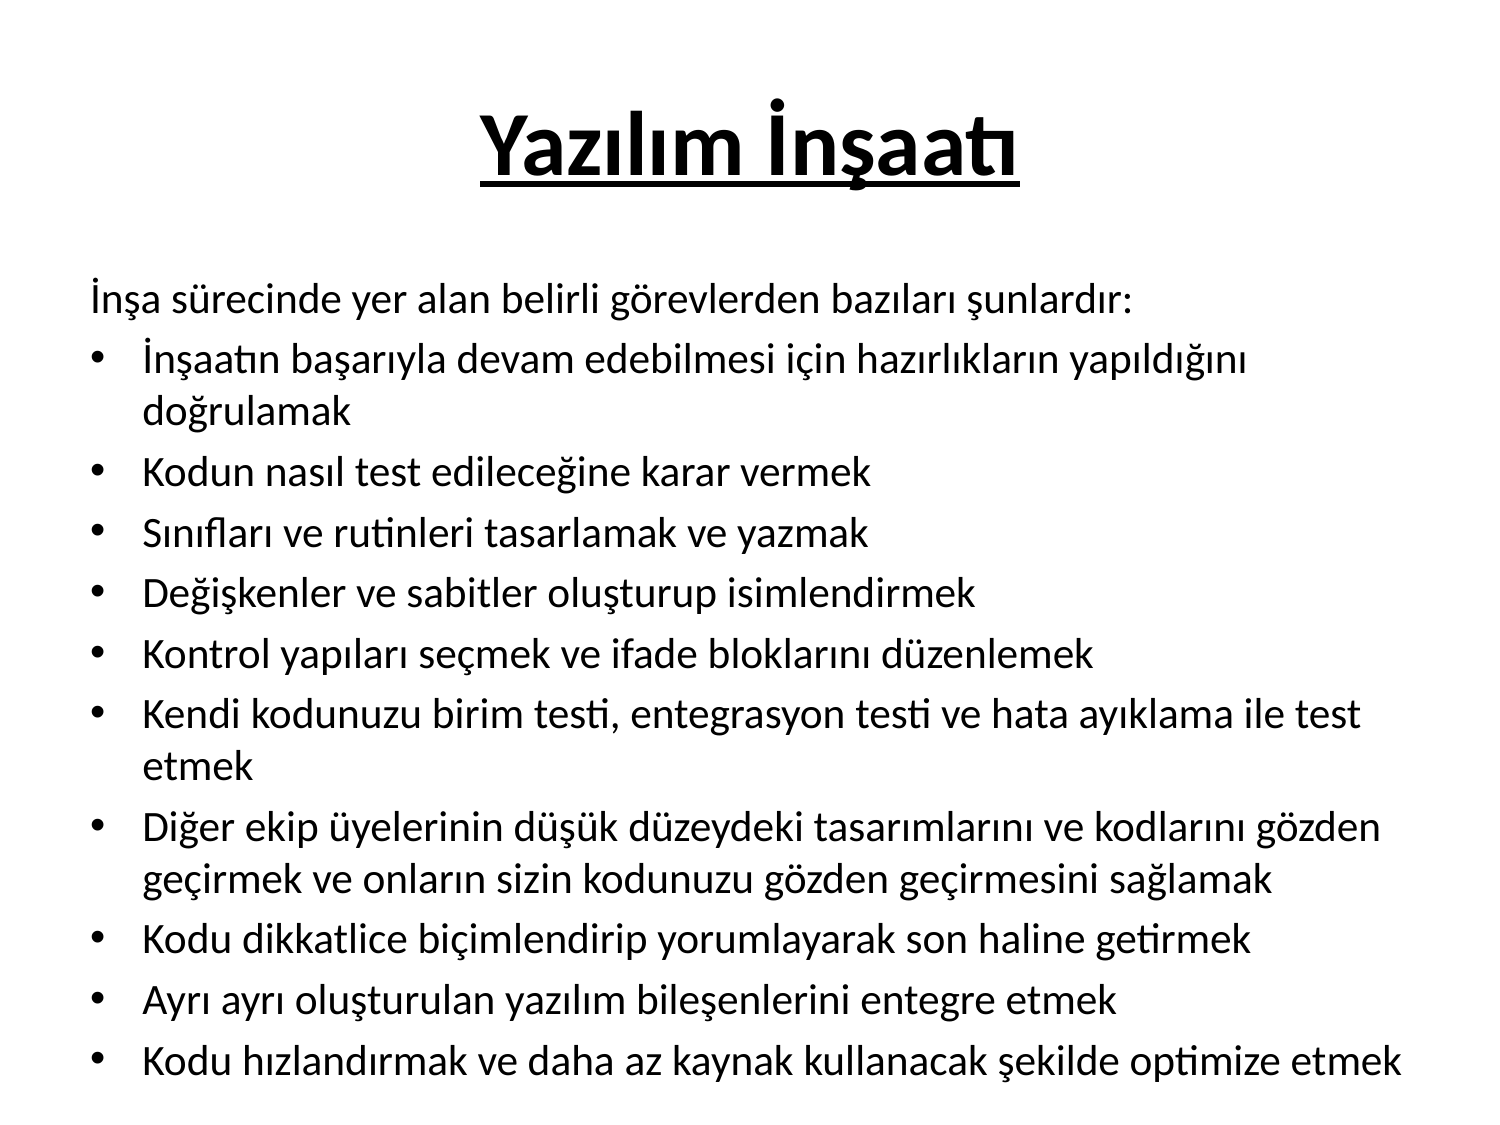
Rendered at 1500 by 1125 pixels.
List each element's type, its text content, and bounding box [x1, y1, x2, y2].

title Yazılım İnşaatı [75, 45, 1425, 233]
list İnşa sürecinde yer alan belirli görevlerden bazıları şunlardır: İnşaatın başarıyla devam edebilmesi için hazırlıkların yapıldığını doğrulamak Kodun nasıl test edileceğine karar vermek Sınıfları ve rutinleri tasarlamak ve yazmak Değişkenler ve sabitler oluşturup isimlendirmek Kontrol yapıları seçmek ve ifade bloklarını düzenlemek Kendi kodunuzu birim testi, entegrasyon testi ve hata ayıklama ile test etmek Diğer ekip üyelerinin düşük düzeydeki tasarımlarını ve kodlarını gözden geçirmek ve onların sizin kodunuzu gözden geçirmesini sağlamak Kodu dikkatlice biçimlendirip yorumlayarak son haline getirmek Ayrı ayrı oluşturulan yazılım bileşenlerini entegre etmek Kodu hızlandırmak ve daha az kaynak kullanacak şekilde optimize etmek [75, 262, 1425, 1100]
